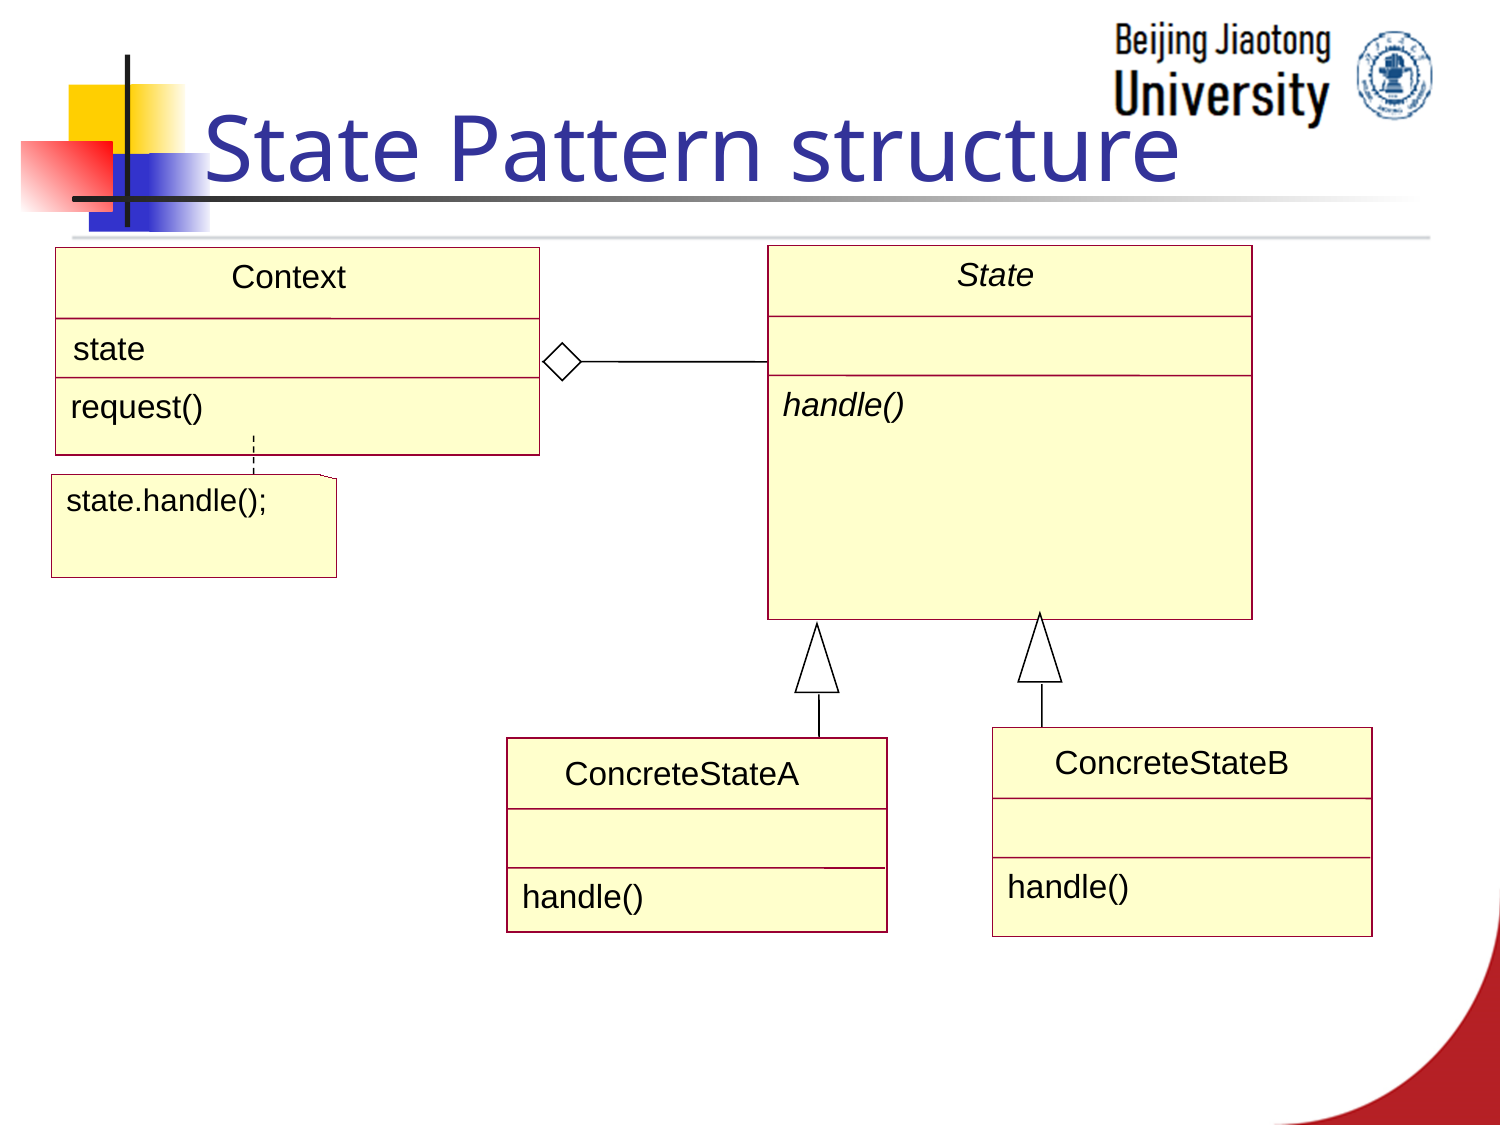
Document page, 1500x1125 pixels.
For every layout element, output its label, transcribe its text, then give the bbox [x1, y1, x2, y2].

text_box [55, 378, 540, 455]
text_box [506, 809, 887, 932]
text_box handle() [992, 857, 1145, 913]
text_box [795, 623, 839, 693]
text_box ConcreteStateA [549, 744, 822, 800]
text_box [767, 376, 1252, 620]
text_box [992, 727, 1373, 798]
text_box [543, 342, 581, 381]
text_box [55, 247, 540, 318]
text_box state.handle(); [51, 472, 283, 525]
text_box Context [216, 247, 362, 303]
text_box [55, 319, 540, 377]
text_box ConcreteStateB [1039, 734, 1305, 789]
picture [0, 0, 1500, 1125]
text_box [767, 245, 1252, 316]
text_box [992, 799, 1373, 937]
text_box State [942, 245, 1059, 301]
text_box [506, 738, 887, 808]
text_box [767, 317, 1252, 375]
text_box state [58, 319, 161, 375]
text_box handle() [507, 867, 659, 923]
text_box handle() [768, 375, 920, 431]
title State Pattern structure [188, 58, 1467, 208]
text_box [51, 474, 337, 578]
text_box [1018, 613, 1062, 682]
text_box request() [55, 377, 219, 433]
